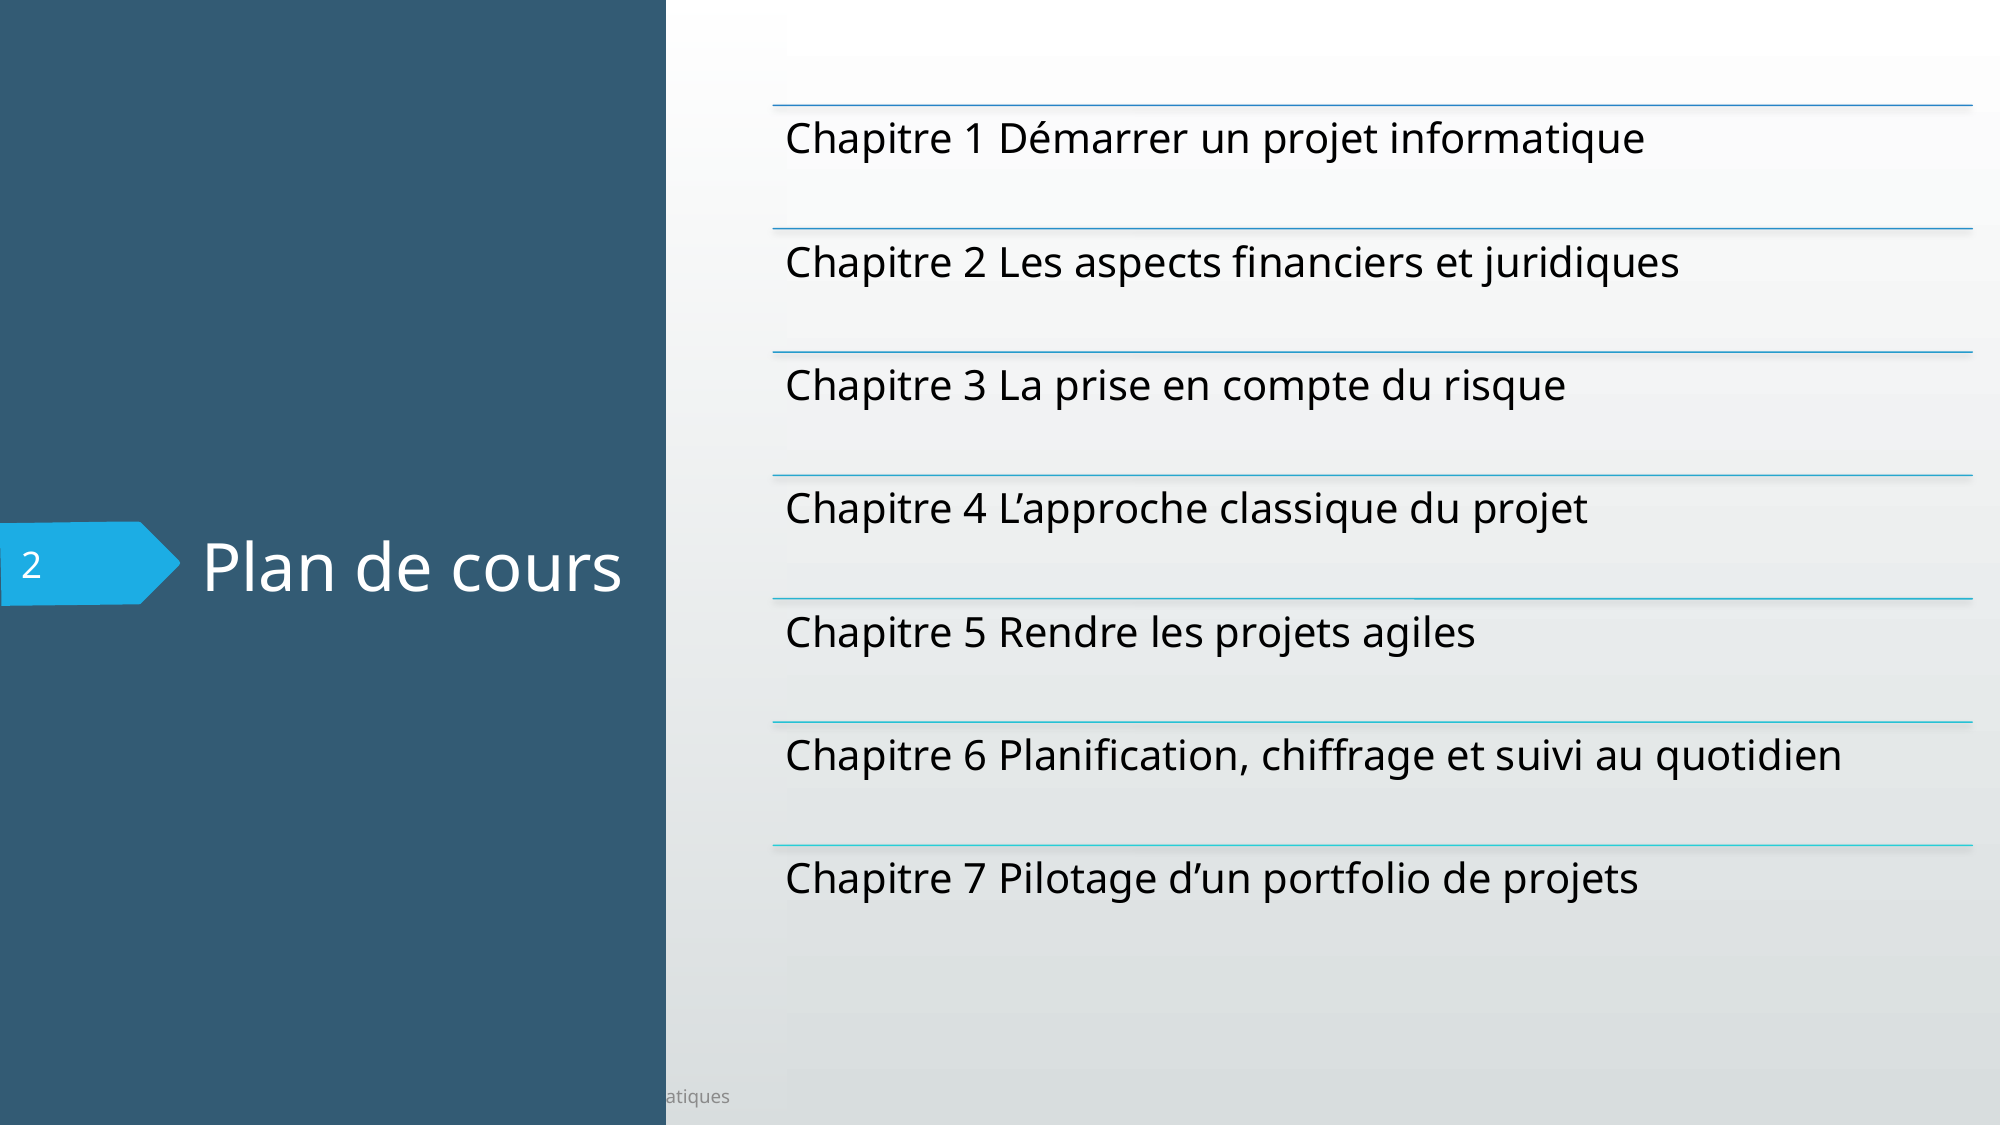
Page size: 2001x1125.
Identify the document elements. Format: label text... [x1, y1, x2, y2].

slide_number 2 [6, 535, 135, 596]
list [772, 104, 1973, 970]
text_box [0, 521, 181, 606]
text_box [785, 0, 2000, 1125]
title Plan de cours [186, 517, 706, 1015]
text_box [0, 0, 667, 1125]
